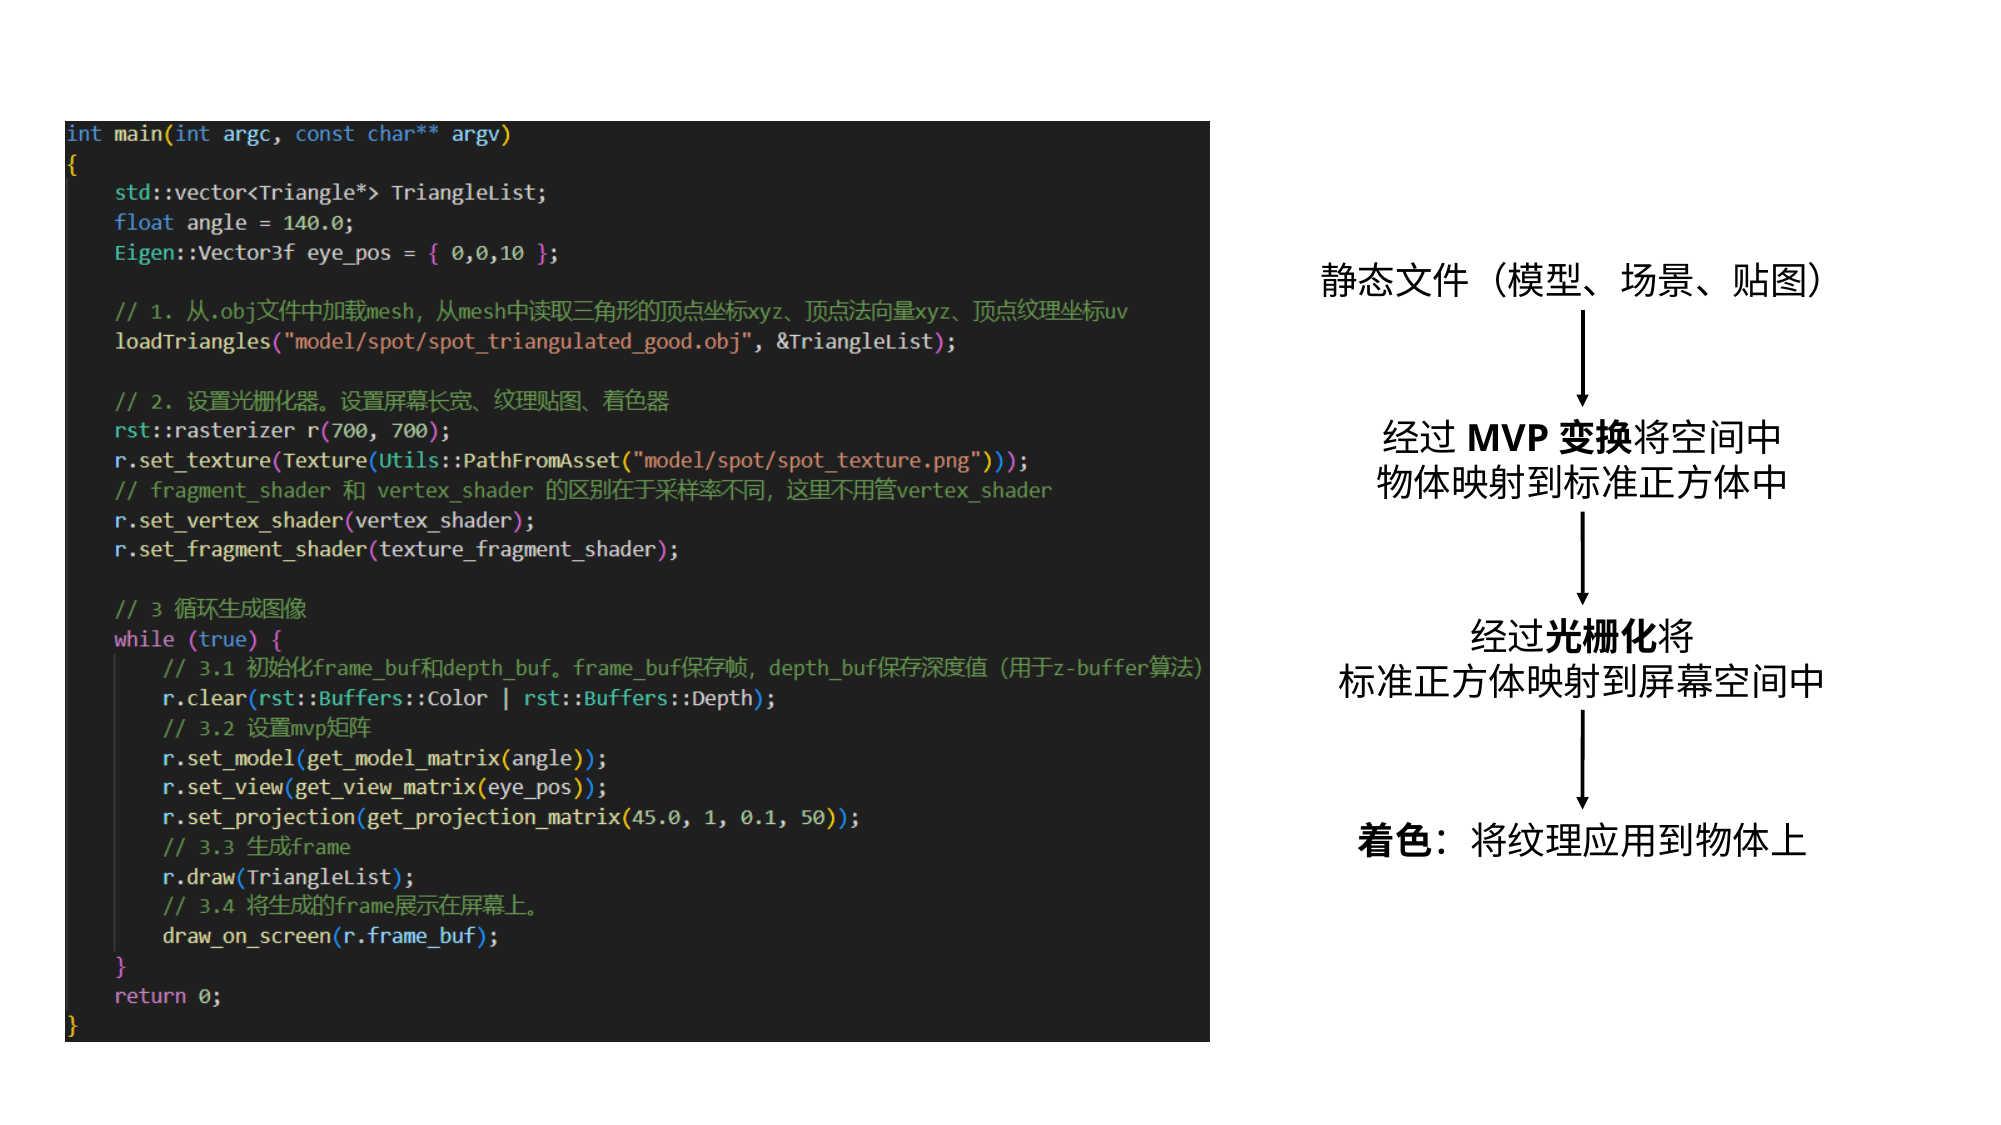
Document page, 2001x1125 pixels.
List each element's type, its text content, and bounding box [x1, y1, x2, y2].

text_box 经过MVP变换将空间中 物体映射到标准正方体中 [1361, 407, 1804, 512]
text_box 静态文件（模型、场景、贴图） [1305, 250, 1860, 310]
picture [65, 121, 1210, 1042]
text_box 经过光栅化将 标准正方体映射到屏幕空间中 [1324, 605, 1842, 710]
text_box 着色：将纹理应用到物体上 [1342, 809, 1823, 870]
